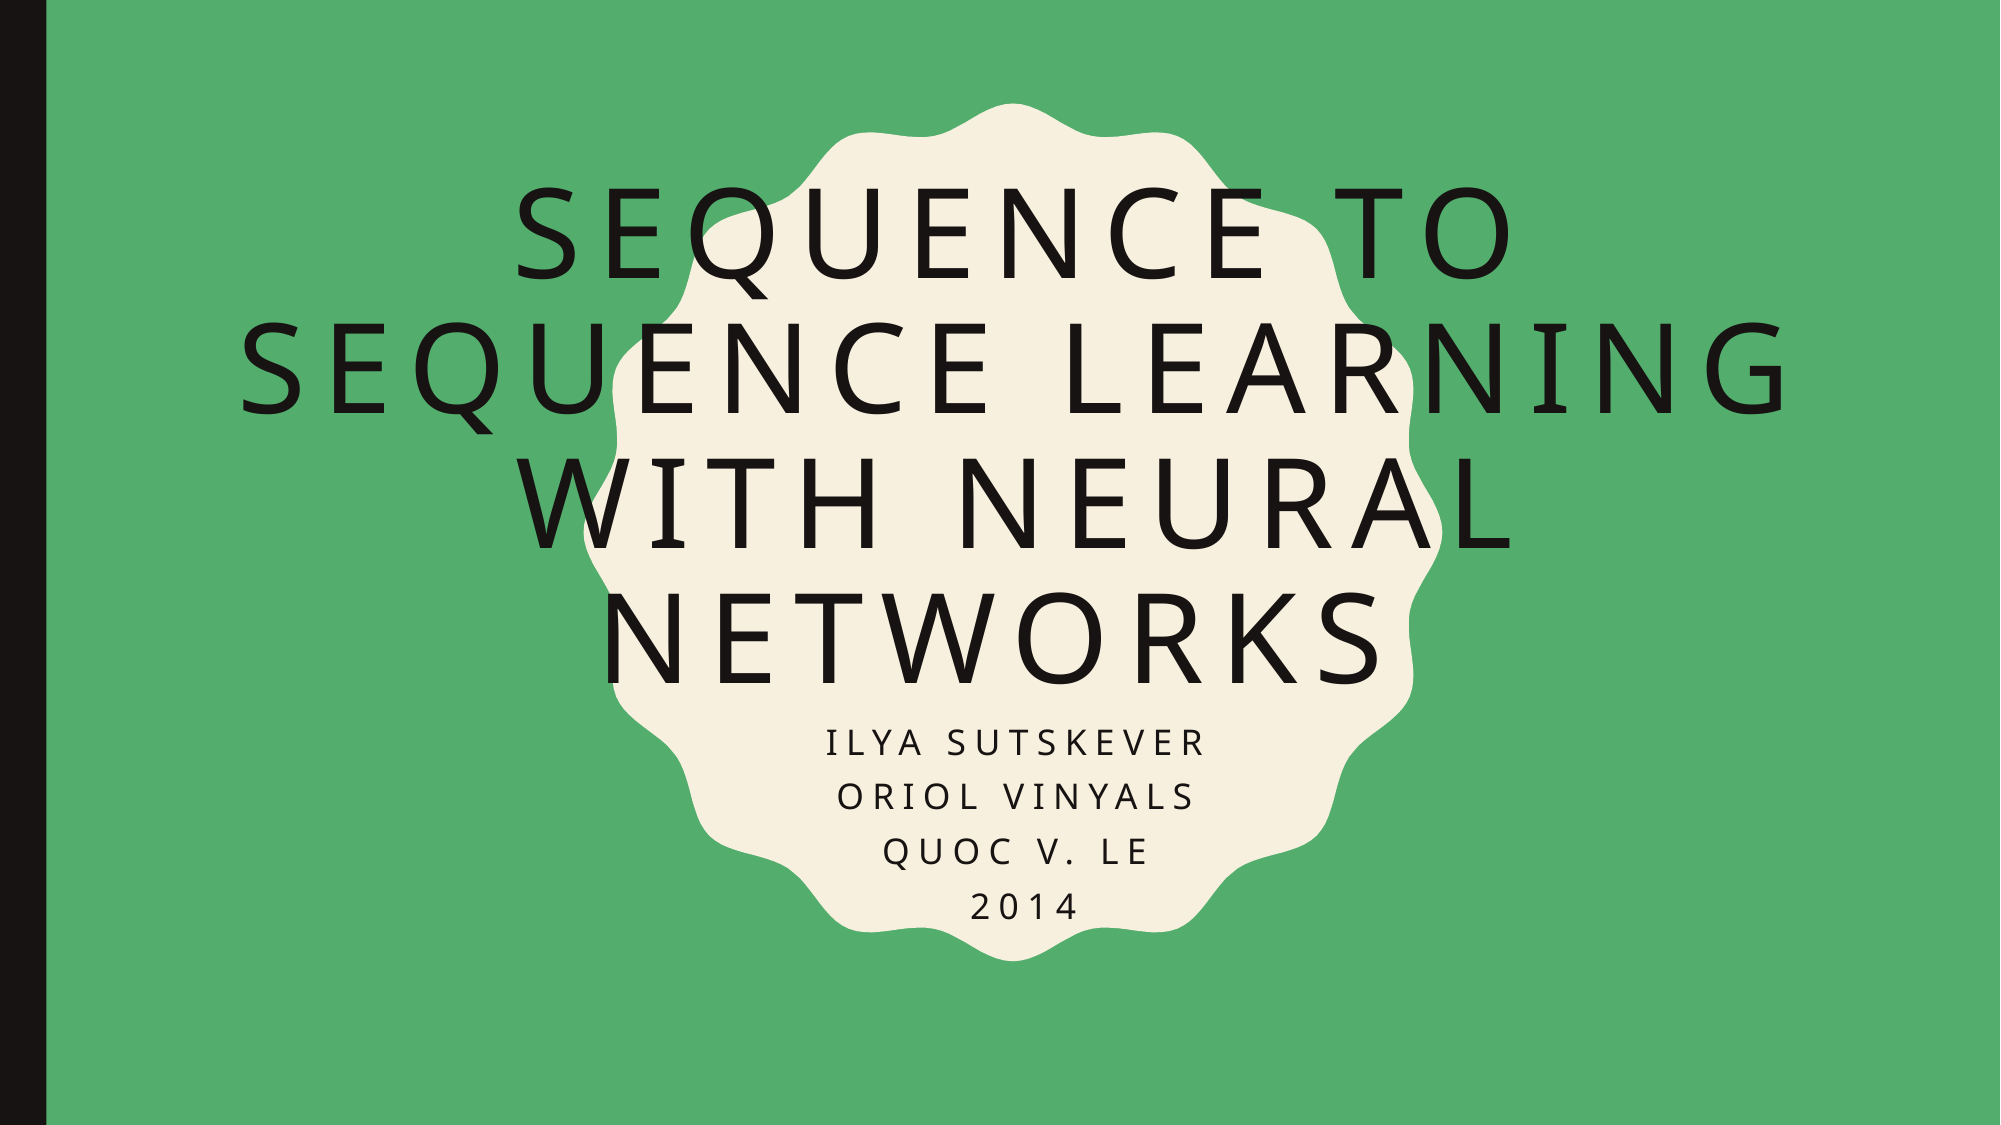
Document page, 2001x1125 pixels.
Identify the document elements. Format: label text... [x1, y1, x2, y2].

title Sequence to Sequence Learning with Neural Networks [176, 180, 1870, 902]
subtitle Ilya Sutskever Oriol Vinyals Quoc V. Le 2014 [263, 712, 1784, 936]
